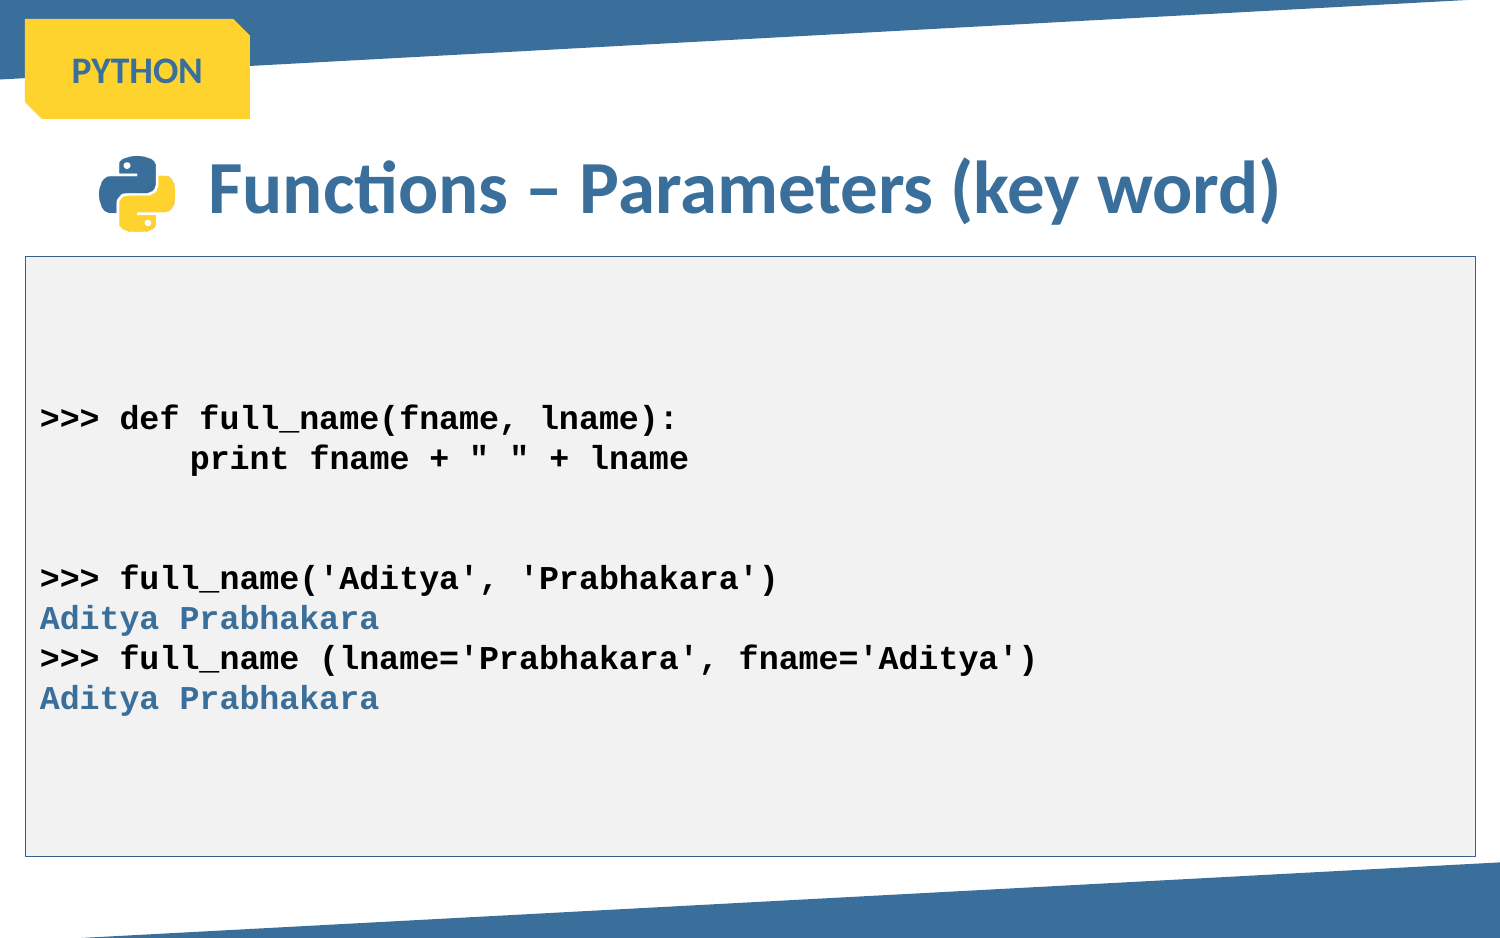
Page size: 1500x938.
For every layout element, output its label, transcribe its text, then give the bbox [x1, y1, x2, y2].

text_box PYTHON [22, 16, 253, 121]
text_box [41, 860, 1500, 938]
text_box Functions – Parameters (key word) [193, 131, 1299, 236]
text_box [0, 0, 1500, 82]
text_box >>> def full_name(fname, lname): print fname + " " + lname >>> full_name('Aditya', 'Prabhakara') Aditya Prabhakara >>> full_name (lname='Prabhakara', fname='Aditya') Aditya Prabhakara [23, 254, 1477, 858]
picture [99, 155, 176, 232]
